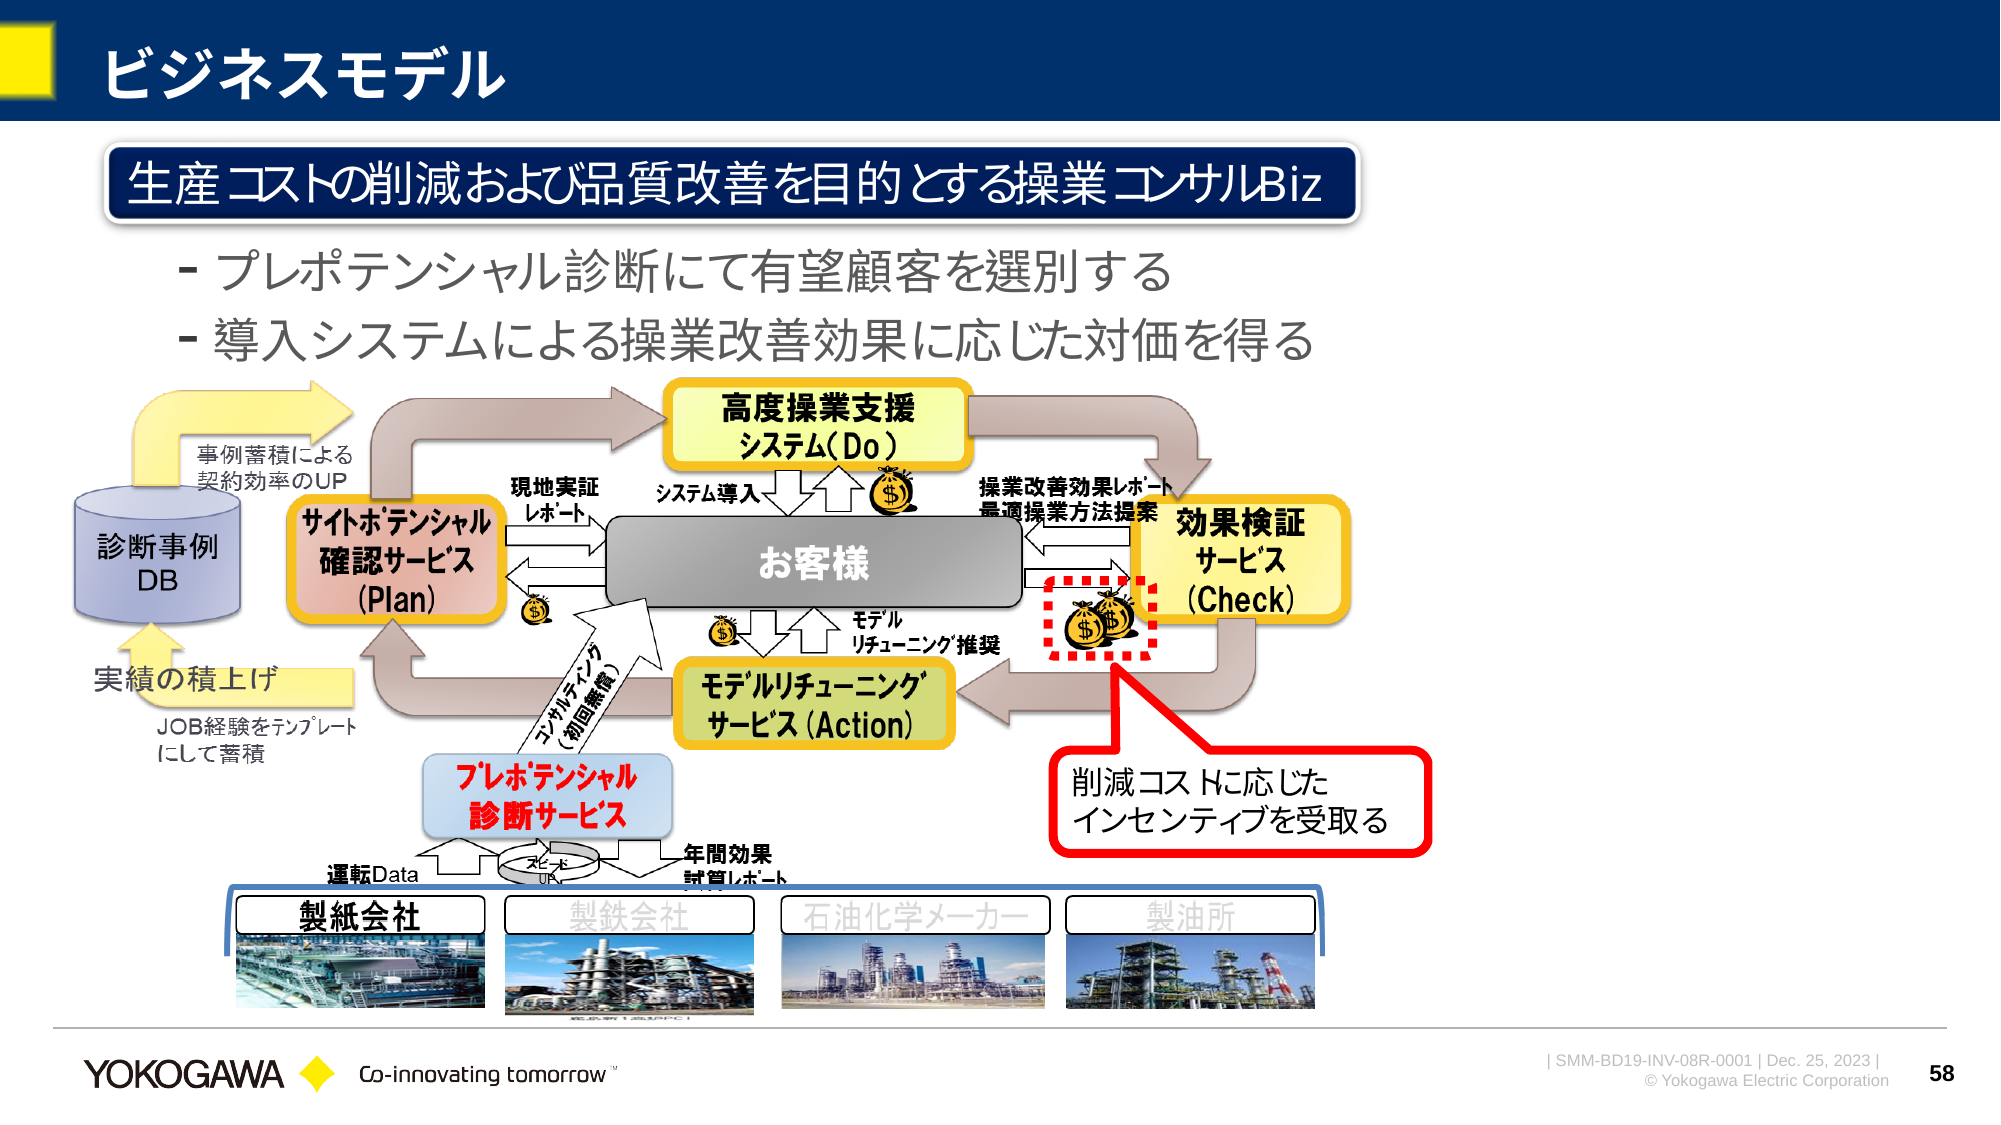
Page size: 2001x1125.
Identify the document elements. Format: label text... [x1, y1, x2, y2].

picture [67, 122, 1433, 1021]
picture [0, 6, 69, 115]
slide_number 58 [1904, 1042, 1970, 1103]
picture [83, 1055, 617, 1093]
title ビジネスモデル [84, 35, 1955, 121]
